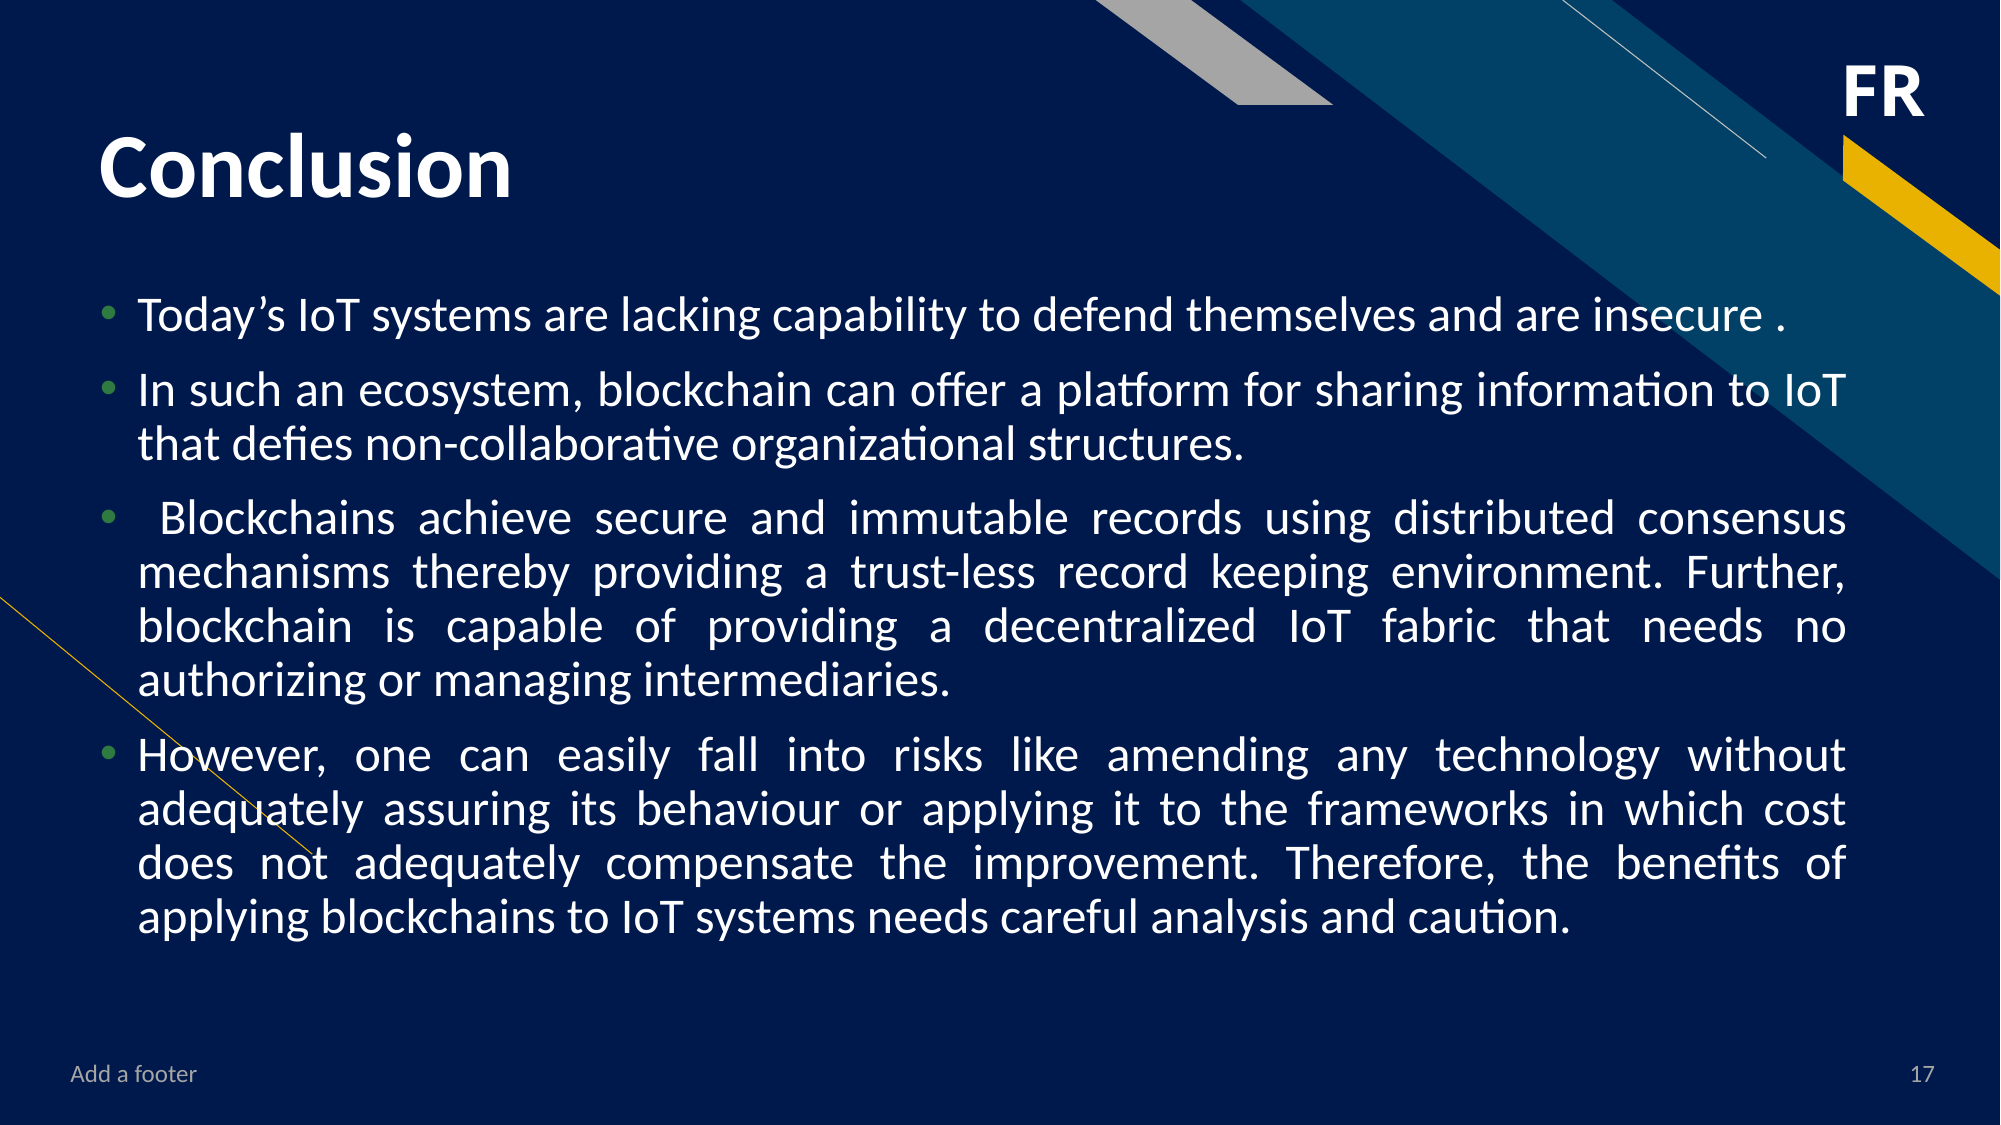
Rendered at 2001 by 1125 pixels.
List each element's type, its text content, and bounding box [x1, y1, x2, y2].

footer Add a footer [55, 1042, 731, 1103]
list Today’s IoT systems are lacking capability to defend themselves and are insecure . In such an ecosystem, blockchain can offer a platform for sharing information to IoT that defies non-collaborative organizational structures. Blockchains achieve secure and immutable records using distributed consensus mechanisms thereby providing a trust-less record keeping environment. Further, blockchain is capable of providing a decentralized IoT fabric that needs no authorizing or managing intermediaries. However, one can easily fall into risks like amending any technology without adequately assuring its behaviour or applying it to the frameworks in which cost does not adequately compensate the improvement. Therefore, the benefits of applying blockchains to IoT systems needs careful analysis and caution. [85, 280, 1863, 1020]
slide_number 17 [1828, 1042, 1950, 1103]
title Conclusion [85, 29, 1453, 218]
